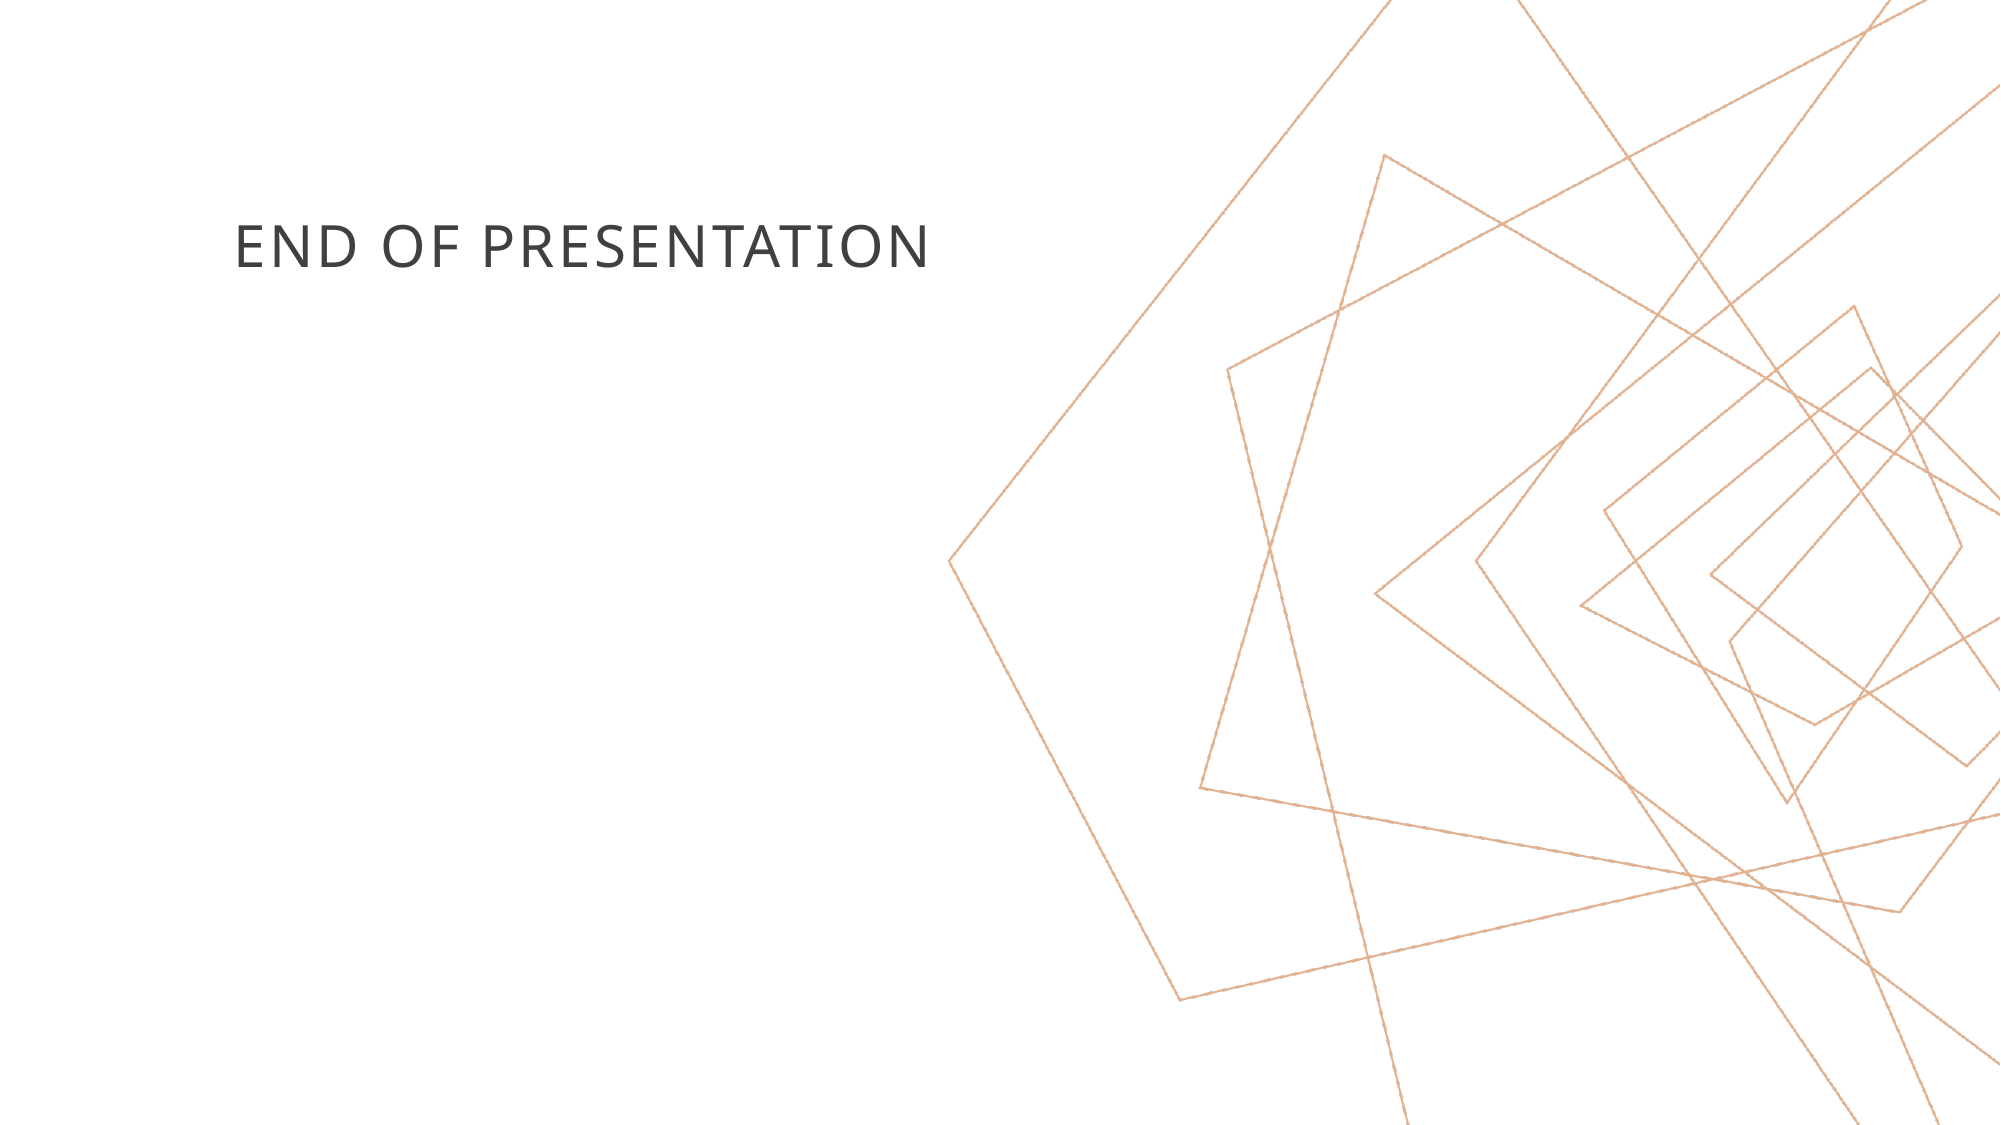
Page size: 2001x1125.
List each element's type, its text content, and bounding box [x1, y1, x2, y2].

picture [900, 0, 2000, 1125]
title End of presentation [218, 70, 1050, 288]
